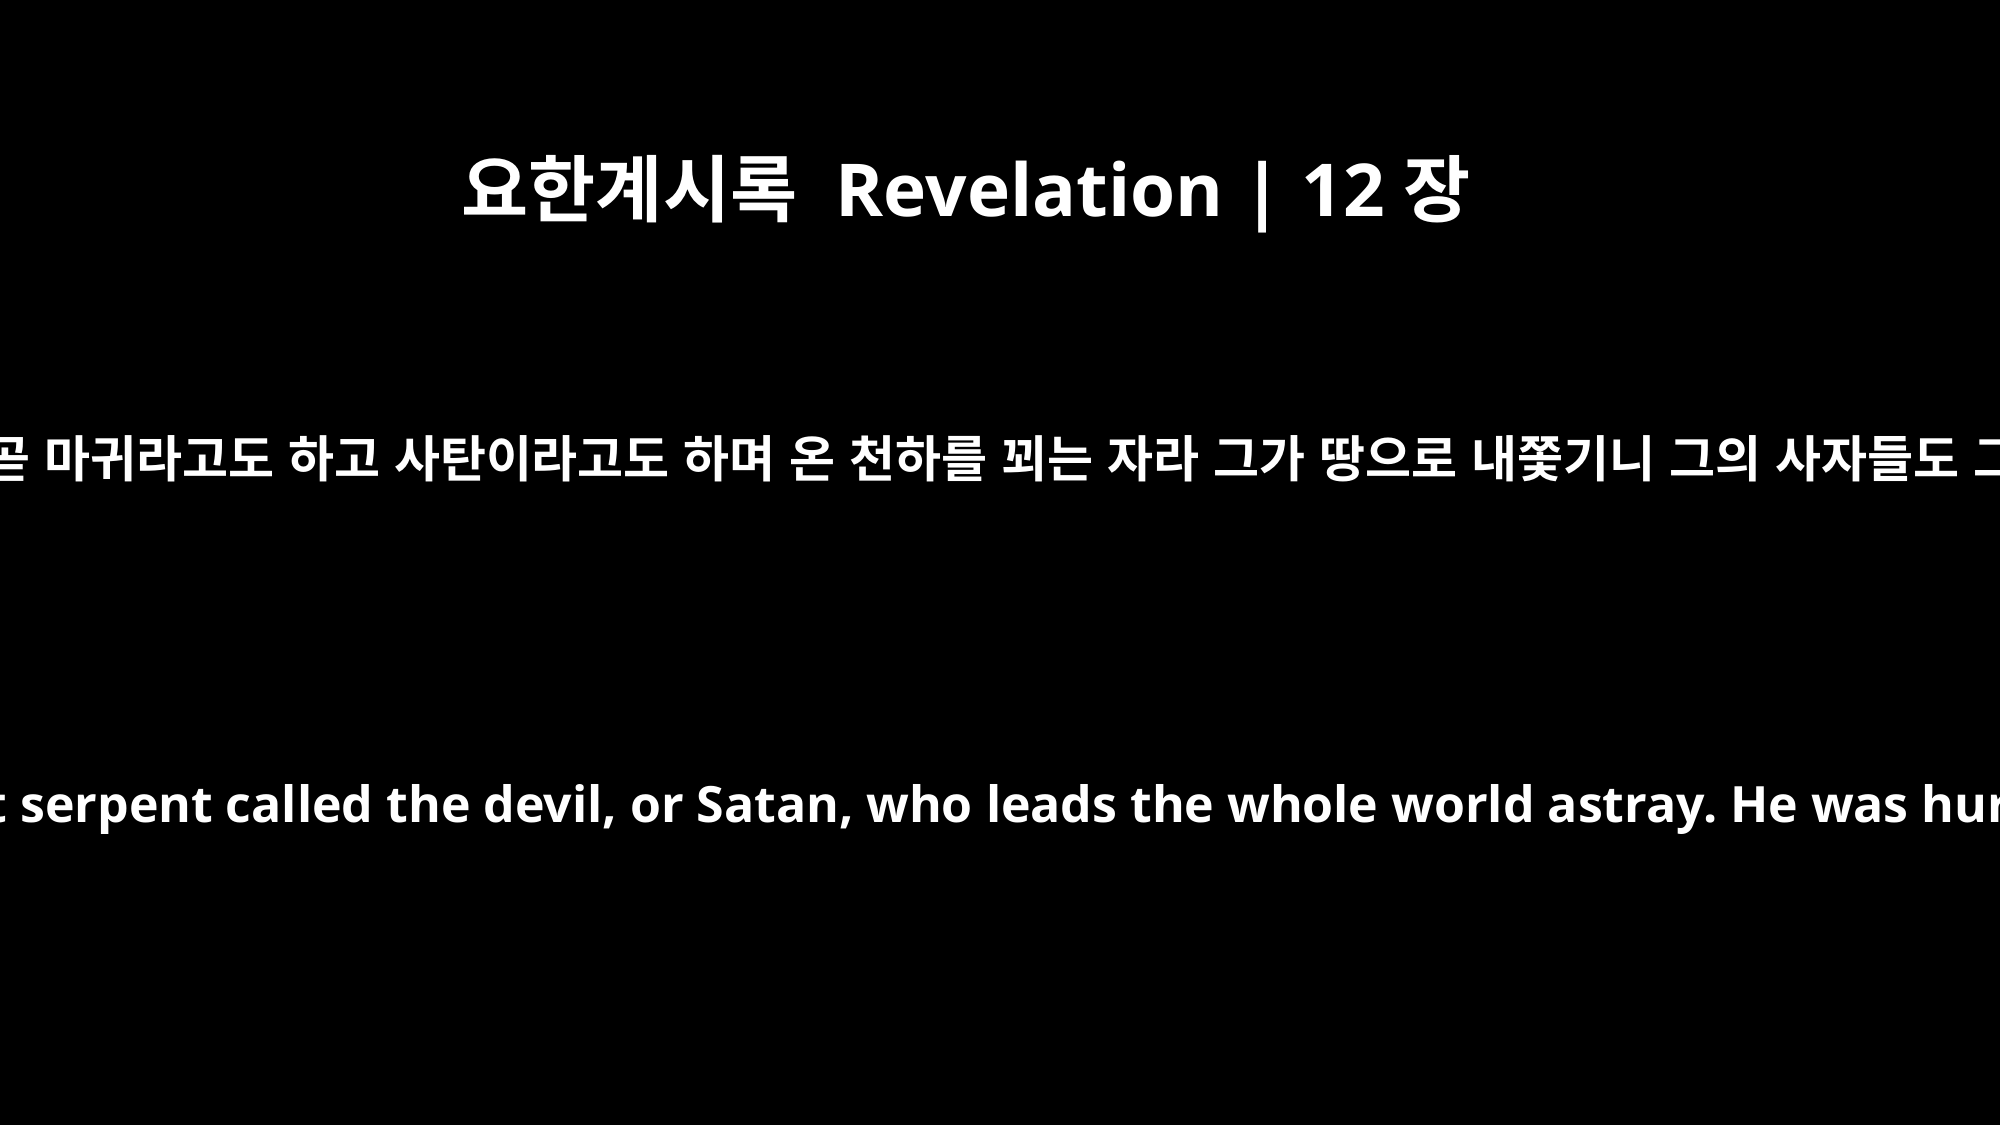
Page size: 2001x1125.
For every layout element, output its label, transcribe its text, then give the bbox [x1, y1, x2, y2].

text_box 9 큰 용이 내쫓기니 옛 뱀 곧 마귀라고도 하고 사탄이라고도 하며 온 천하를 꾀는 자라 그가 땅으로 내쫓기니 그의 사자들도 그와 함께 내쫓기니라 [0, 359, 2000, 495]
text_box 요한계시록 Revelation | 12장 [446, 136, 1486, 239]
text_box The great dragon was hurled down -- that ancient serpent called the devil, or Satan, who leads the whole world astray. He was hurled to the earth, and his angels with him. [0, 764, 2000, 840]
